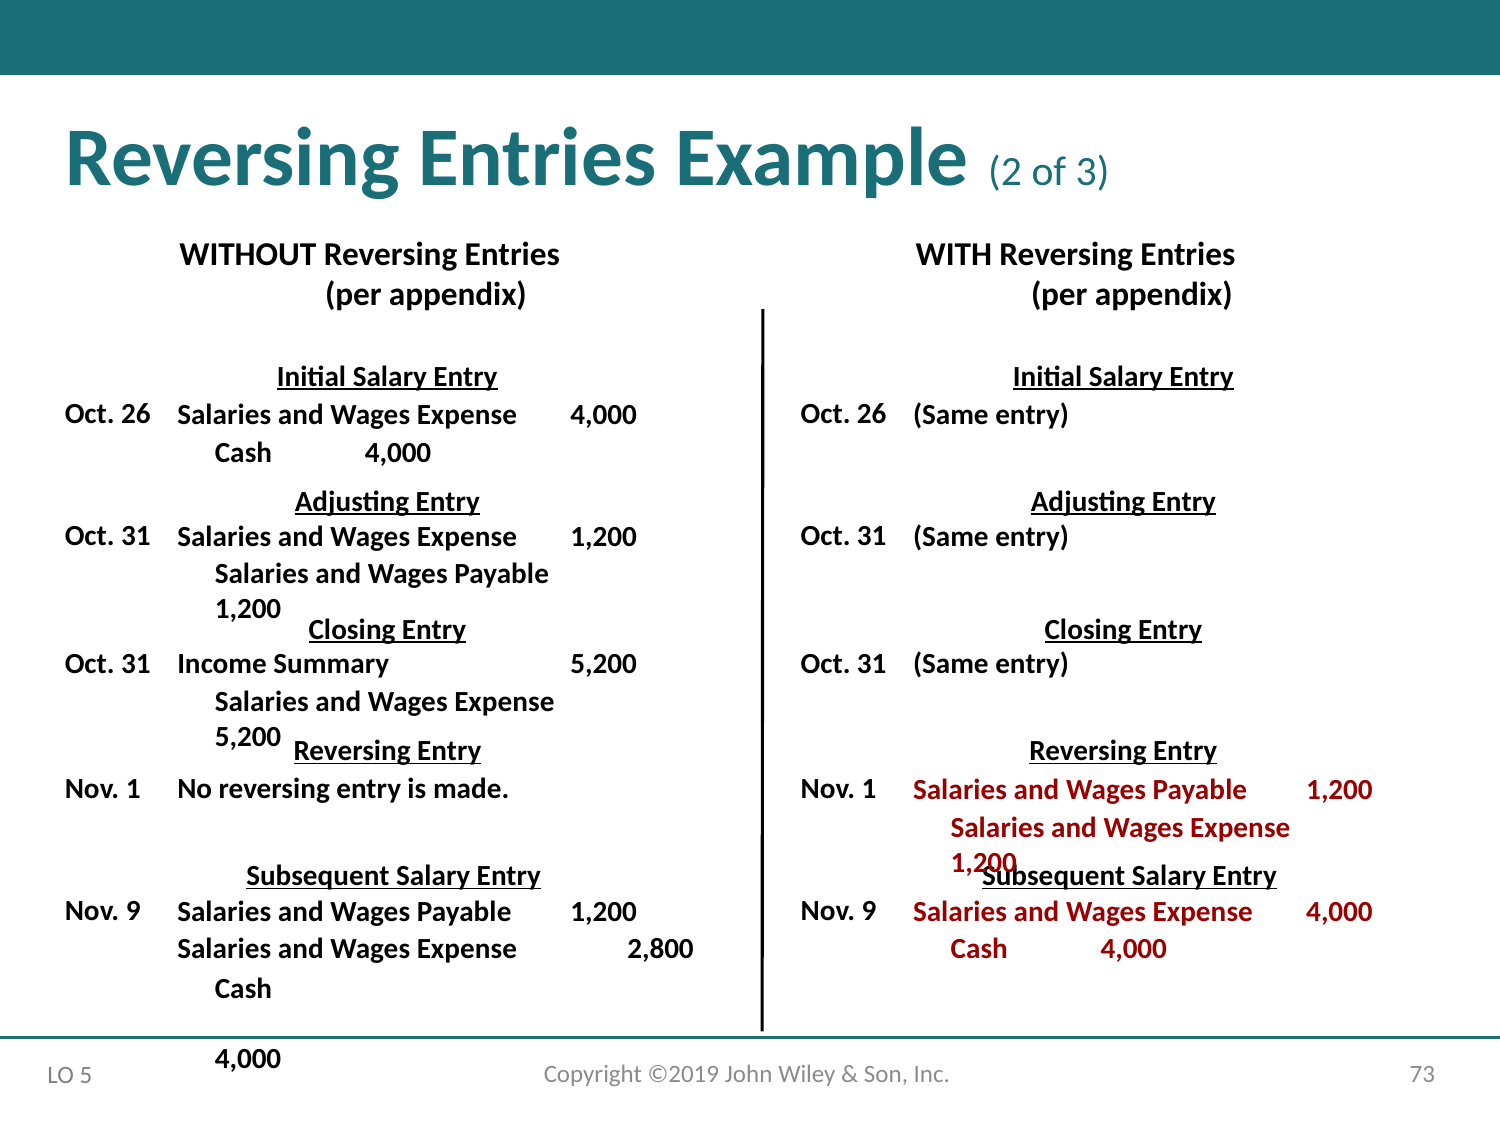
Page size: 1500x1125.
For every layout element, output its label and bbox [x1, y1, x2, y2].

list [37, 1051, 118, 1125]
text_box [785, 602, 1475, 722]
text_box [785, 474, 1475, 594]
text_box [50, 849, 740, 1083]
footer [496, 1042, 1004, 1103]
text_box [49, 349, 740, 847]
text_box [785, 349, 1475, 473]
text_box [898, 224, 1336, 320]
text_box [162, 224, 600, 320]
slide_number [1059, 1042, 1450, 1103]
title [50, 106, 1475, 310]
text_box [785, 724, 1475, 972]
